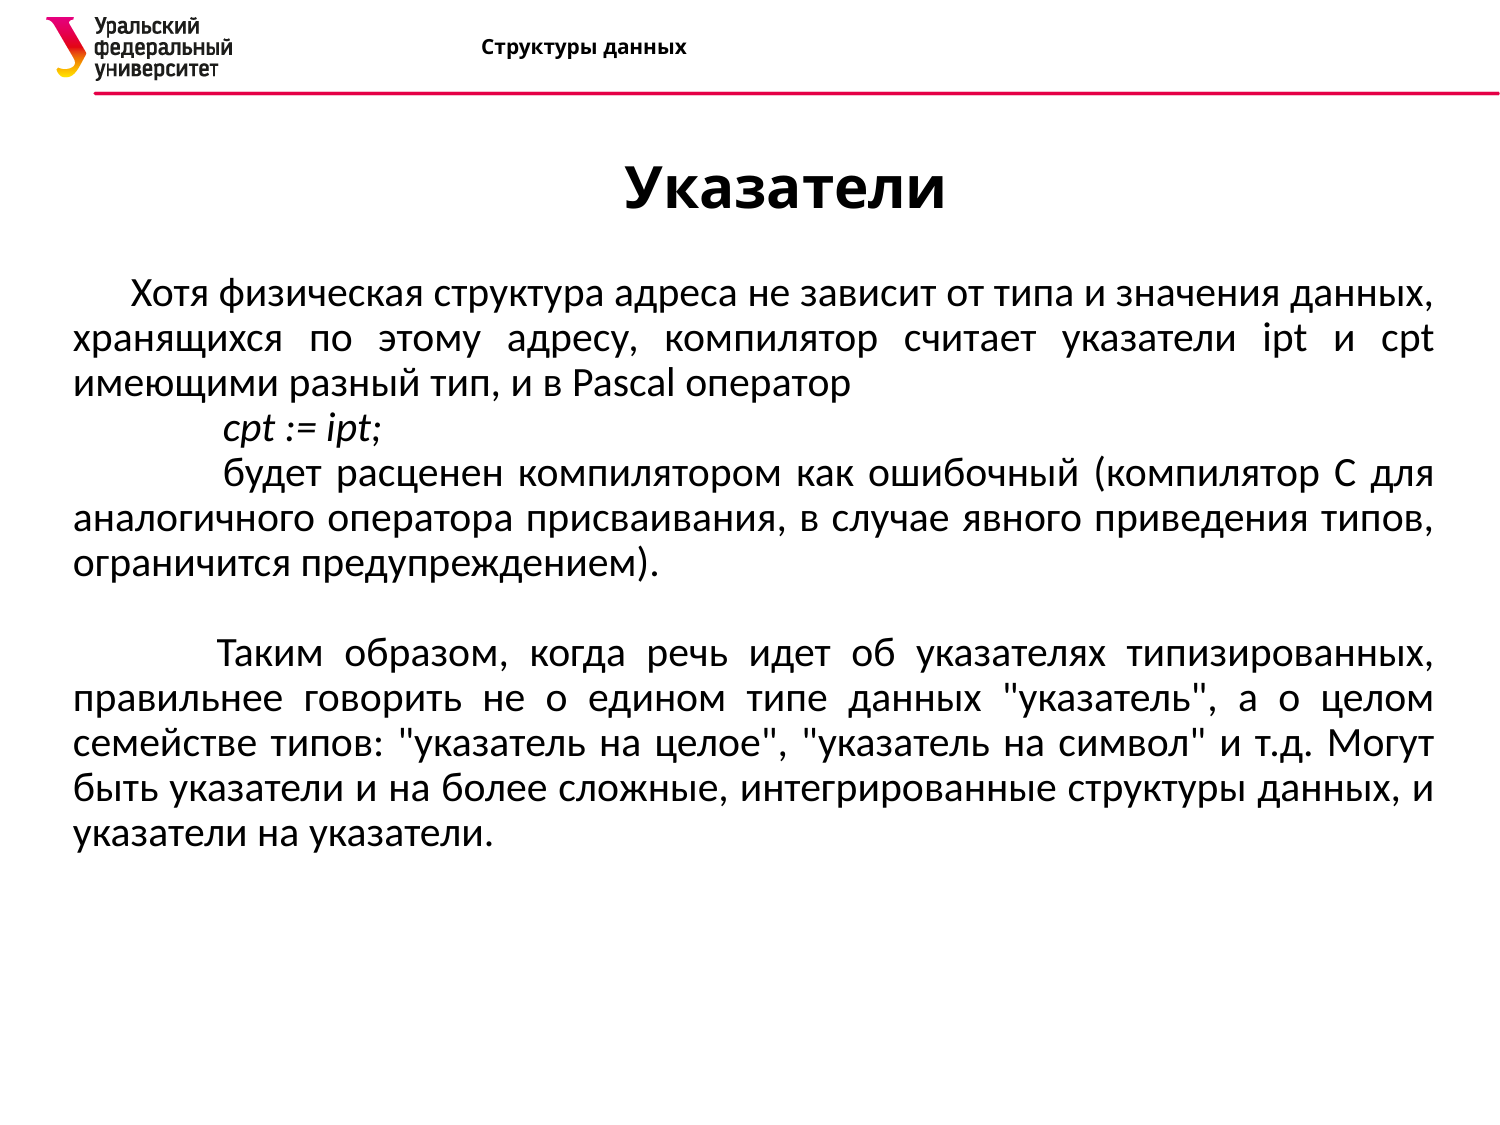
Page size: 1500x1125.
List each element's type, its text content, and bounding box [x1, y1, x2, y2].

text_box Указатели [113, 150, 1460, 221]
picture [0, 0, 1500, 103]
text_box Хотя физическая структура адреса не зависит от типа и значения данных, хранящихся по этому адресу, компилятор считает указатели ipt и cpt имеющими разный тип, и в Pascal оператор cpt := ipt; будет расценен компилятором как ошибочный (компилятор C для аналогичного оператора присваивания, в случае явного приведения типов, ограничится предупреждением). Таким образом, когда речь идет об указателях типизированных, правильнее говорить не о едином типе данных "указатель", а о целом семействе типов: "указатель на целое", "указатель на символ" и т.д. Могут быть указатели и на более сложные, интегрированные структуры данных, и указатели на указатели. [72, 270, 1436, 1030]
